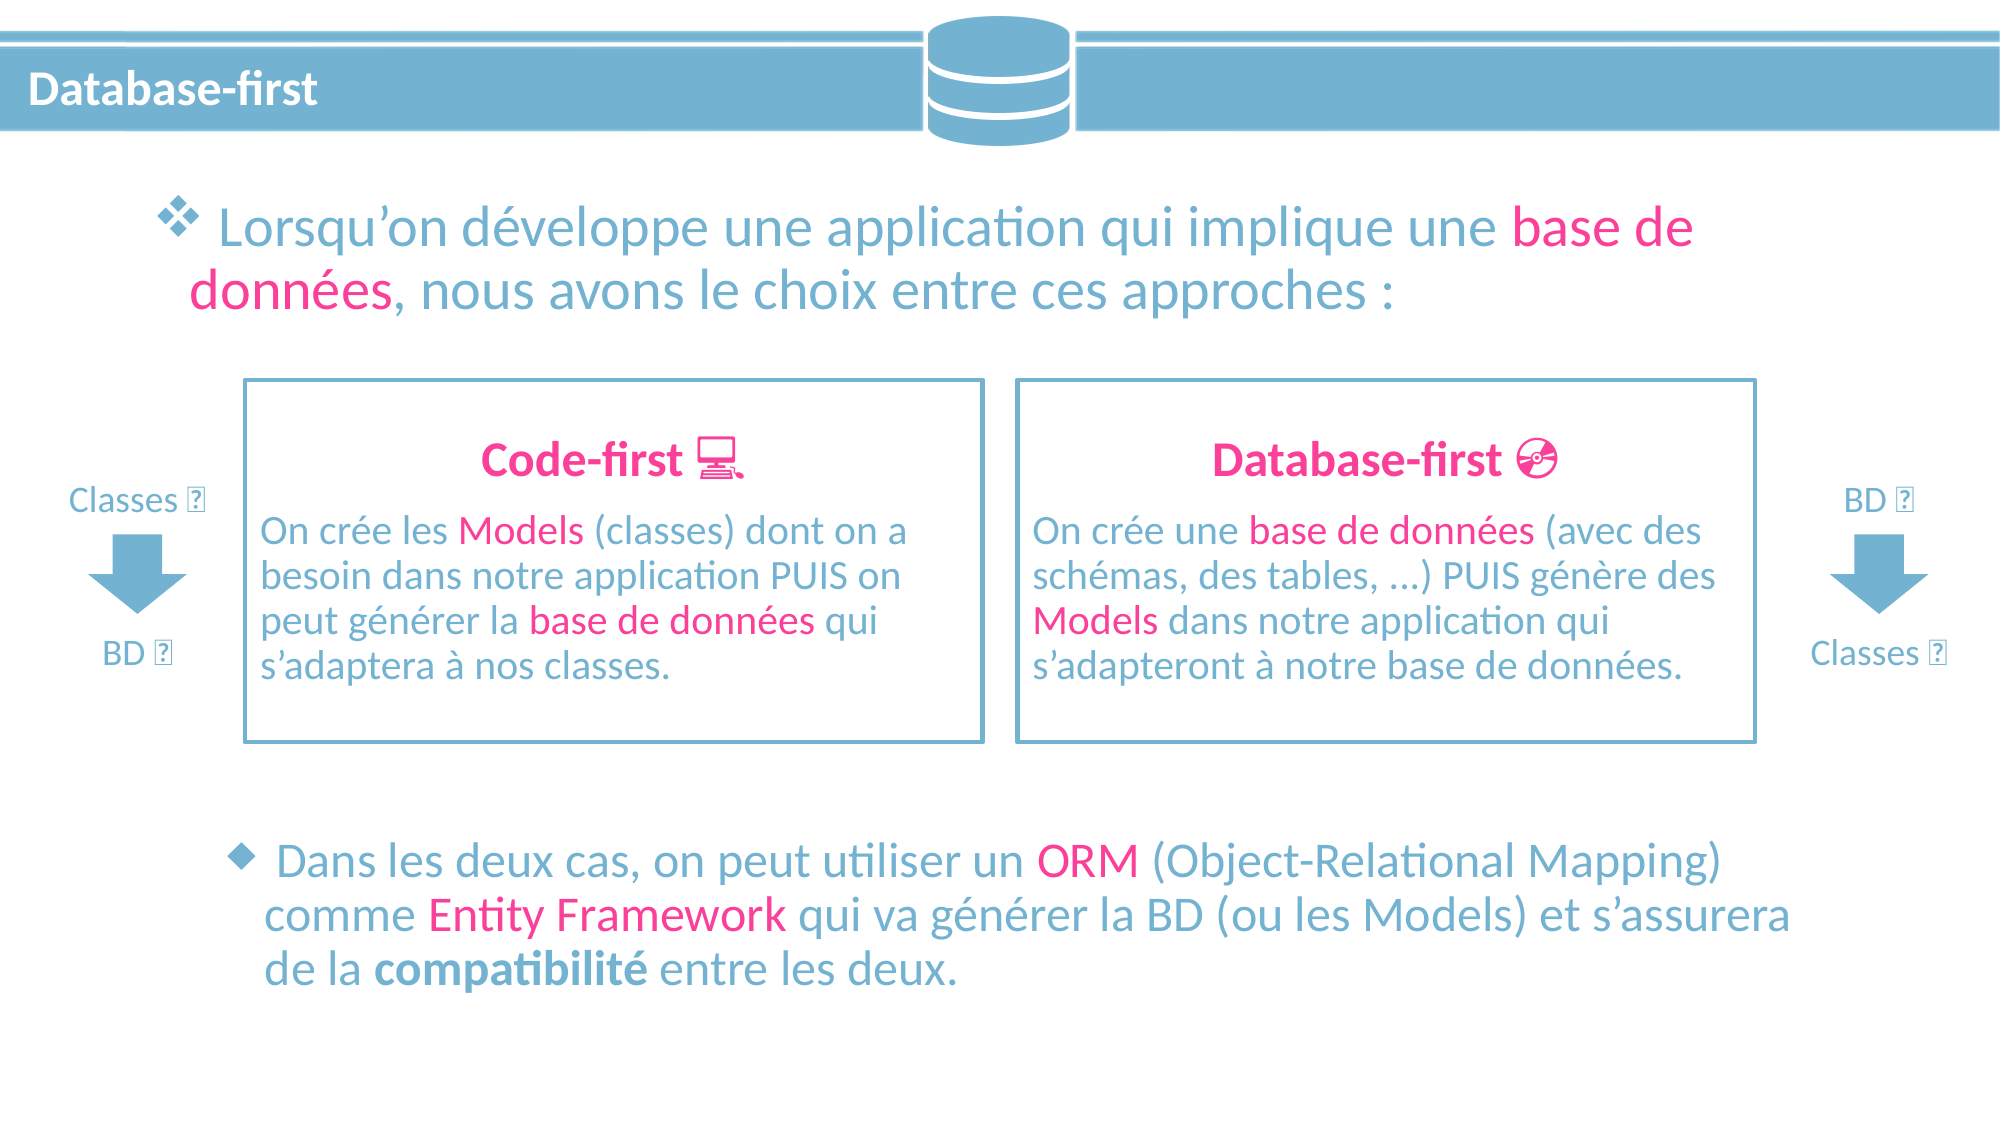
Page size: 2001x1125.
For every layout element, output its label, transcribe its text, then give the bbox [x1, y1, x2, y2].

text_box Classes 🔨 [32, 467, 243, 528]
text_box BD 🔨 [1774, 467, 1984, 528]
list Lorsqu’on développe une application qui implique une base de données, nous avons le choix entre ces approches : Dans les deux cas, on peut utiliser un ORM (Object-Relational Mapping) comme Entity Framework qui va générer la BD (ou les Models) et s’assurera de la compatibilité entre les deux. [137, 188, 1862, 1103]
text_box Classes ✨ [1774, 620, 1984, 680]
text_box Code-first 💻 On crée les Models (classes) dont on a besoin dans notre application PUIS on peut générer la base de données qui s’adaptera à nos classes. [244, 379, 983, 743]
text_box Database-first 💿 On crée une base de données (avec des schémas, des tables, ...) PUIS génère des Models dans notre application qui s’adapteront à notre base de données. [1017, 379, 1755, 743]
text_box [85, 533, 190, 616]
picture [0, 3, 2000, 159]
text_box [1826, 533, 1932, 616]
title Database-first [12, 58, 913, 120]
text_box BD ✨ [32, 620, 243, 680]
